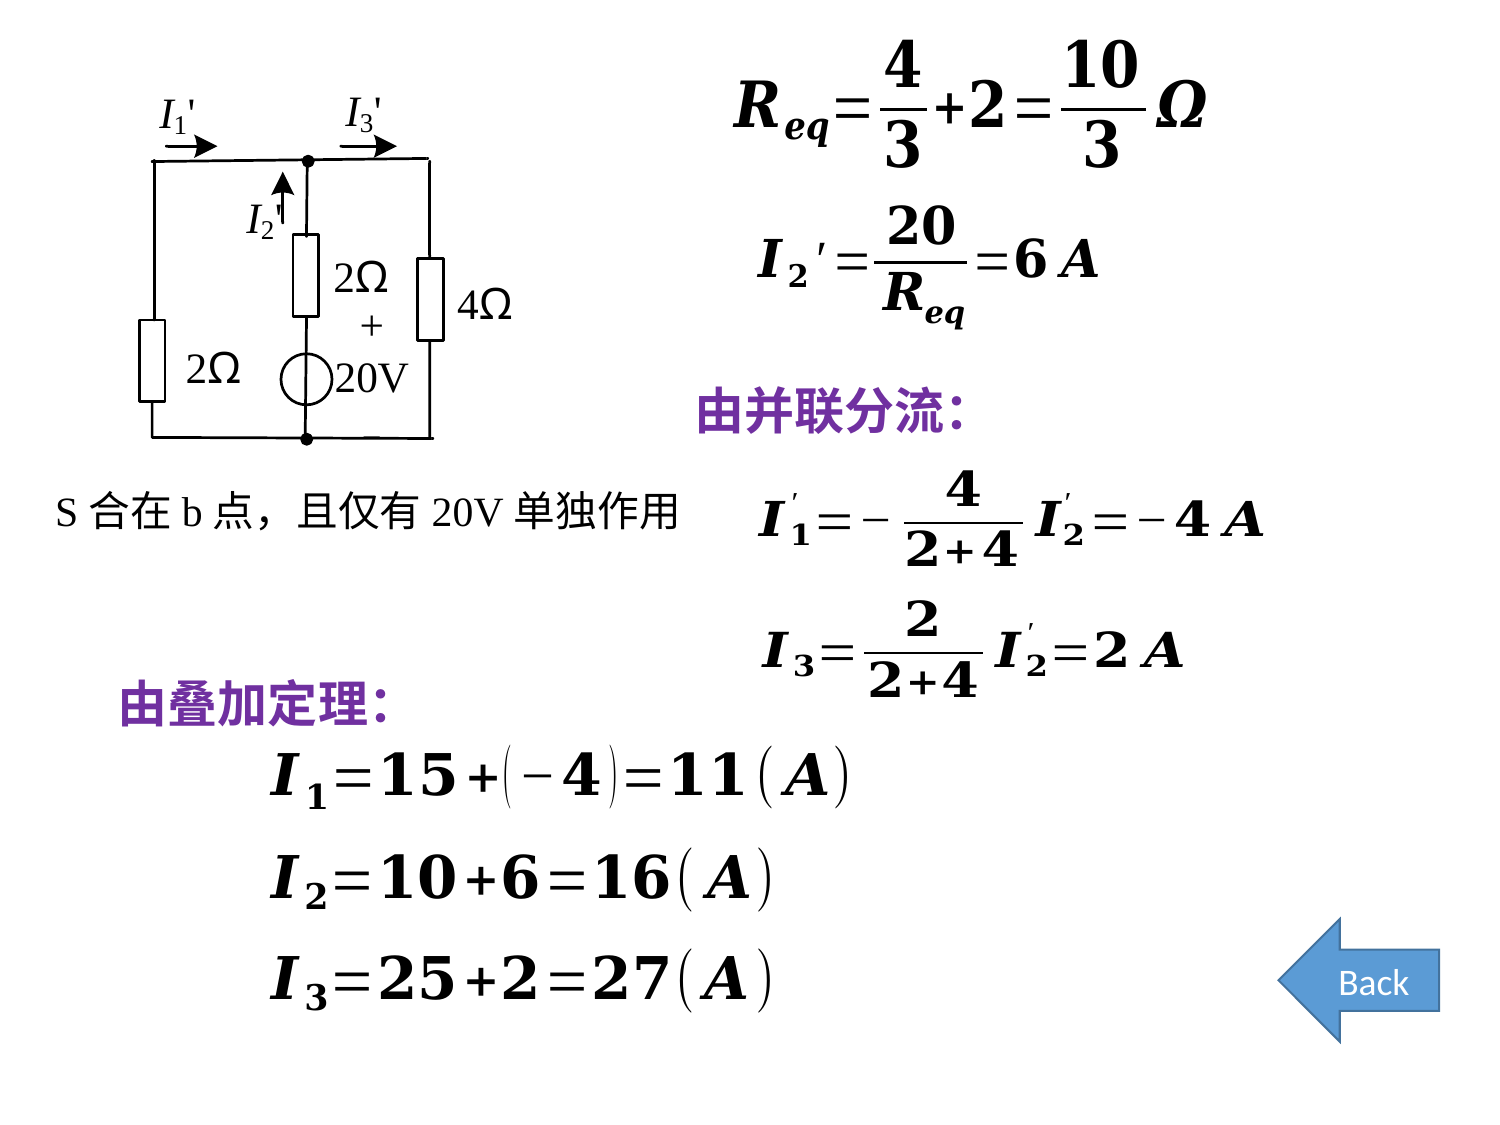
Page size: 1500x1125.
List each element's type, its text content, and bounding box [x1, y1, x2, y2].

text_box S合在b点，且仅有20V单独作用 [40, 477, 696, 543]
picture [137, 77, 540, 473]
text_box 由叠加定理： [103, 665, 433, 741]
text_box 由并联分流： [680, 372, 1010, 448]
text_box Back [1277, 916, 1441, 1045]
